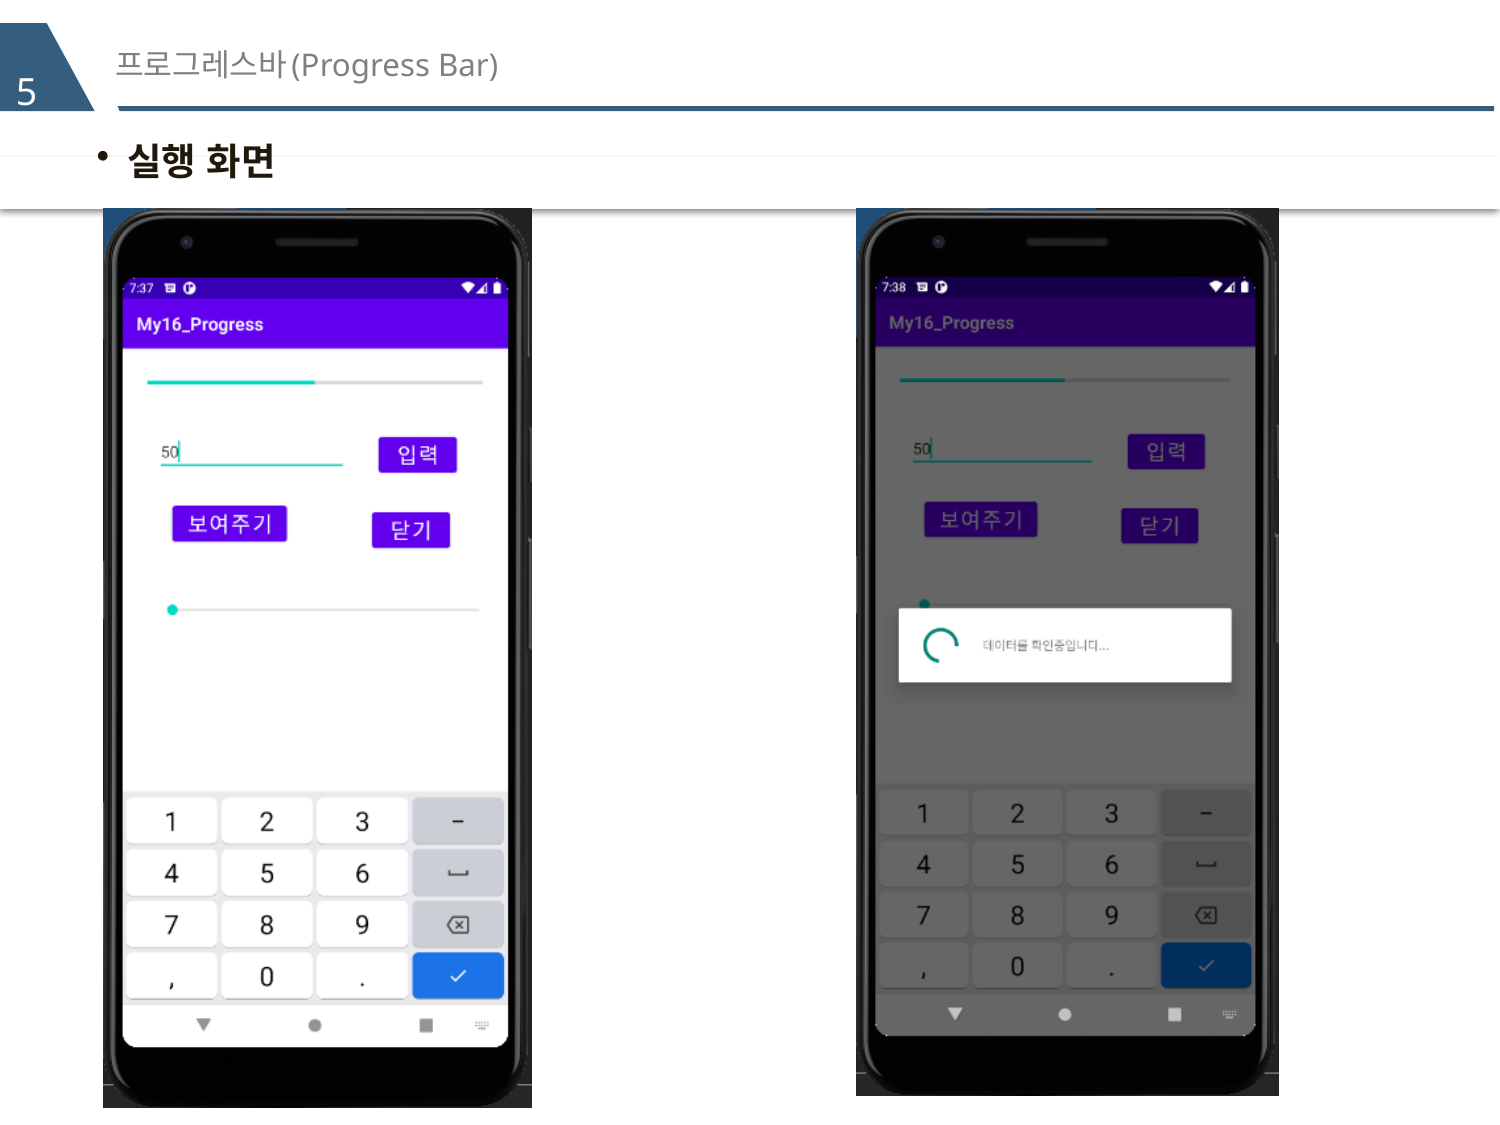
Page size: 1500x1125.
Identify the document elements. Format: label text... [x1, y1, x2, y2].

picture [103, 207, 532, 1109]
text_box 실행 화면 [81, 125, 1152, 191]
picture [855, 207, 1280, 1097]
slide_number 5 [1, 60, 89, 101]
text_box [0, 0, 1500, 75]
title 프로그레스바(Progress Bar) [100, 37, 1438, 90]
